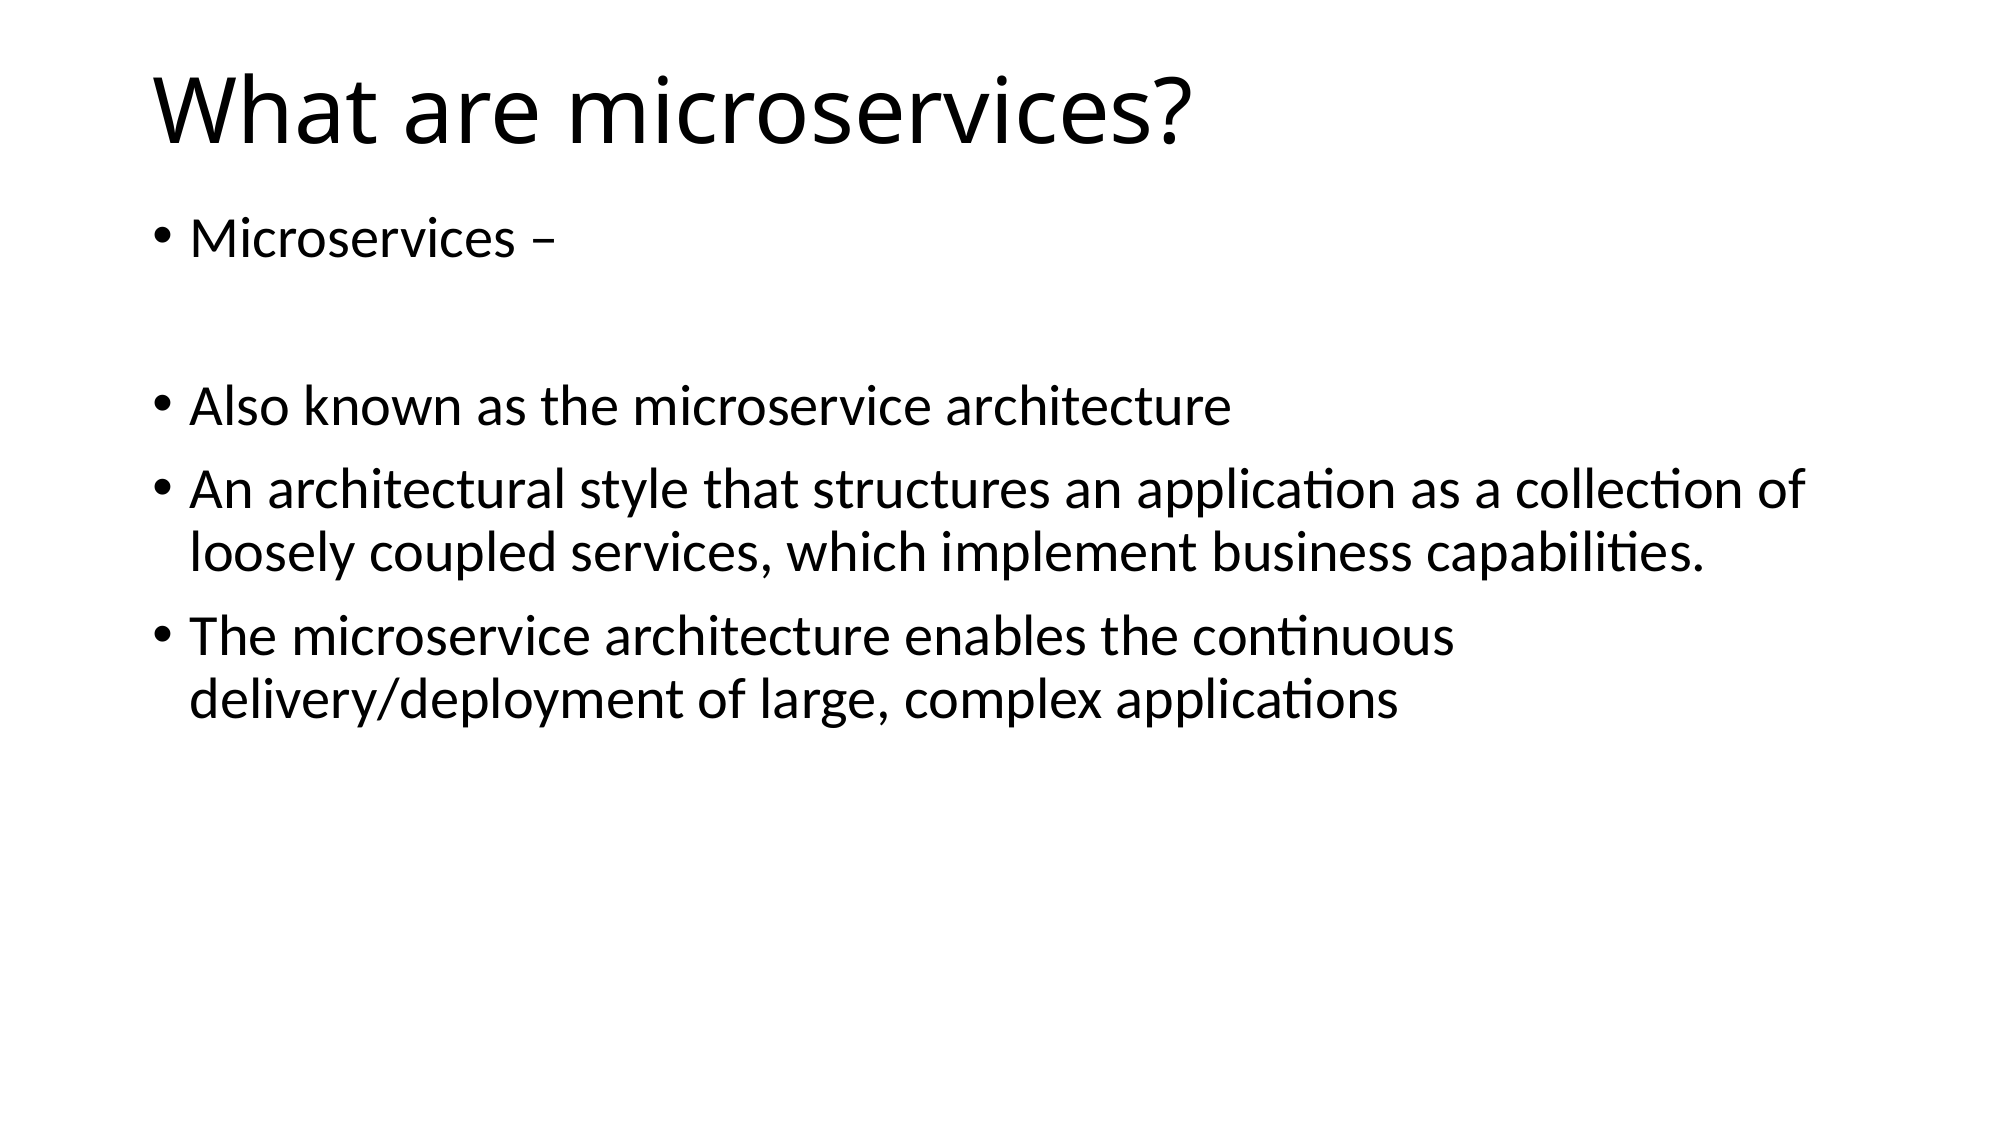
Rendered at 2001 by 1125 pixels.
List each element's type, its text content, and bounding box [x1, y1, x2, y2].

list Microservices – Also known as the microservice architecture An architectural style that structures an application as a collection of loosely coupled services, which implement business capabilities. The microservice architecture enables the continuous delivery/deployment of large, complex applications [137, 199, 1863, 1014]
title What are microservices? [137, 59, 1863, 199]
